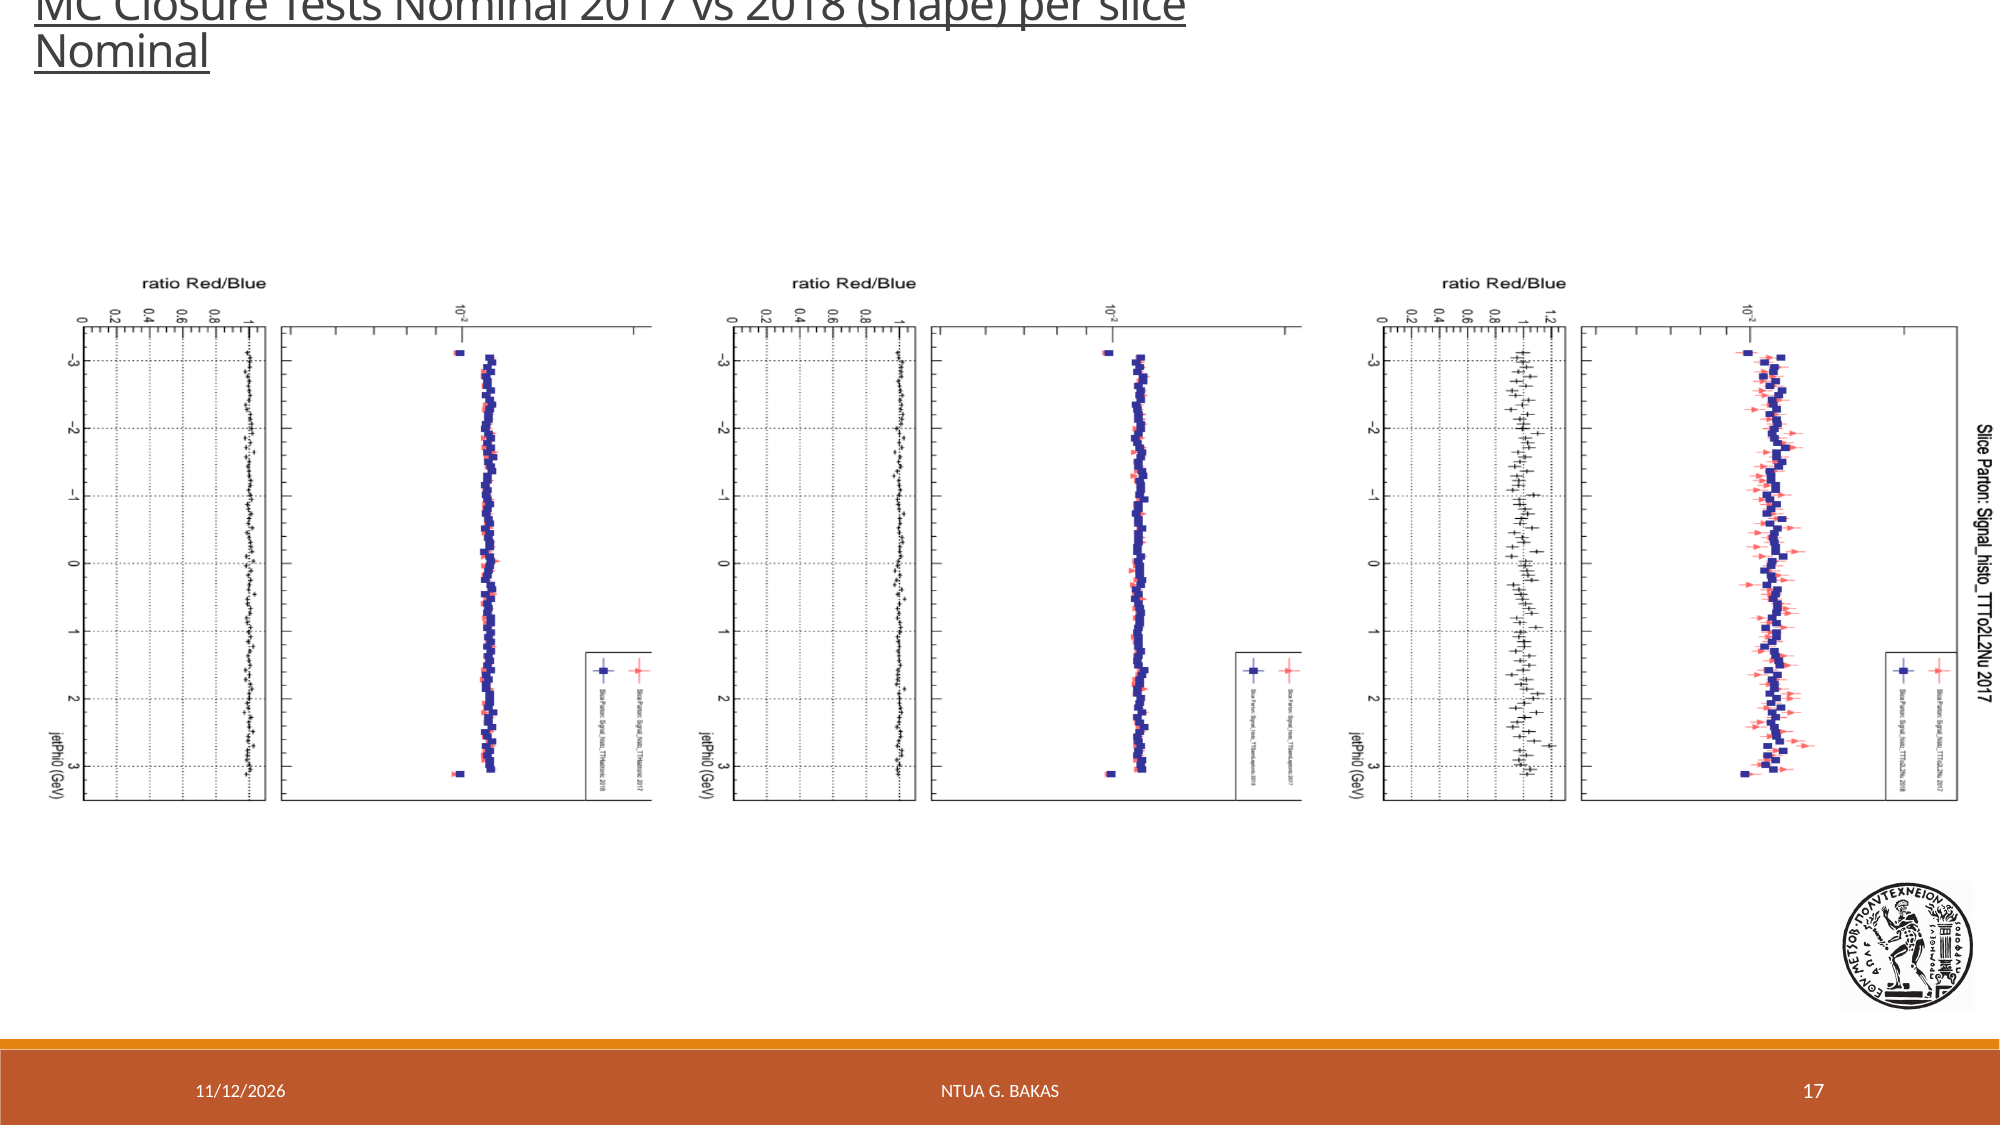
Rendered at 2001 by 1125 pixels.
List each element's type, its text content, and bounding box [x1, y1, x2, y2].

picture [704, 213, 1296, 912]
picture [1354, 213, 1975, 1012]
footer NTUA G. Bakas [604, 1059, 1396, 1120]
picture [54, 213, 646, 912]
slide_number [180, 1059, 586, 1120]
text_box MC Closure Tests Nominal 2017 vs 2018 (shape) per slice Nominal [18, 0, 1228, 85]
slide_number 17 [1624, 1059, 1840, 1120]
